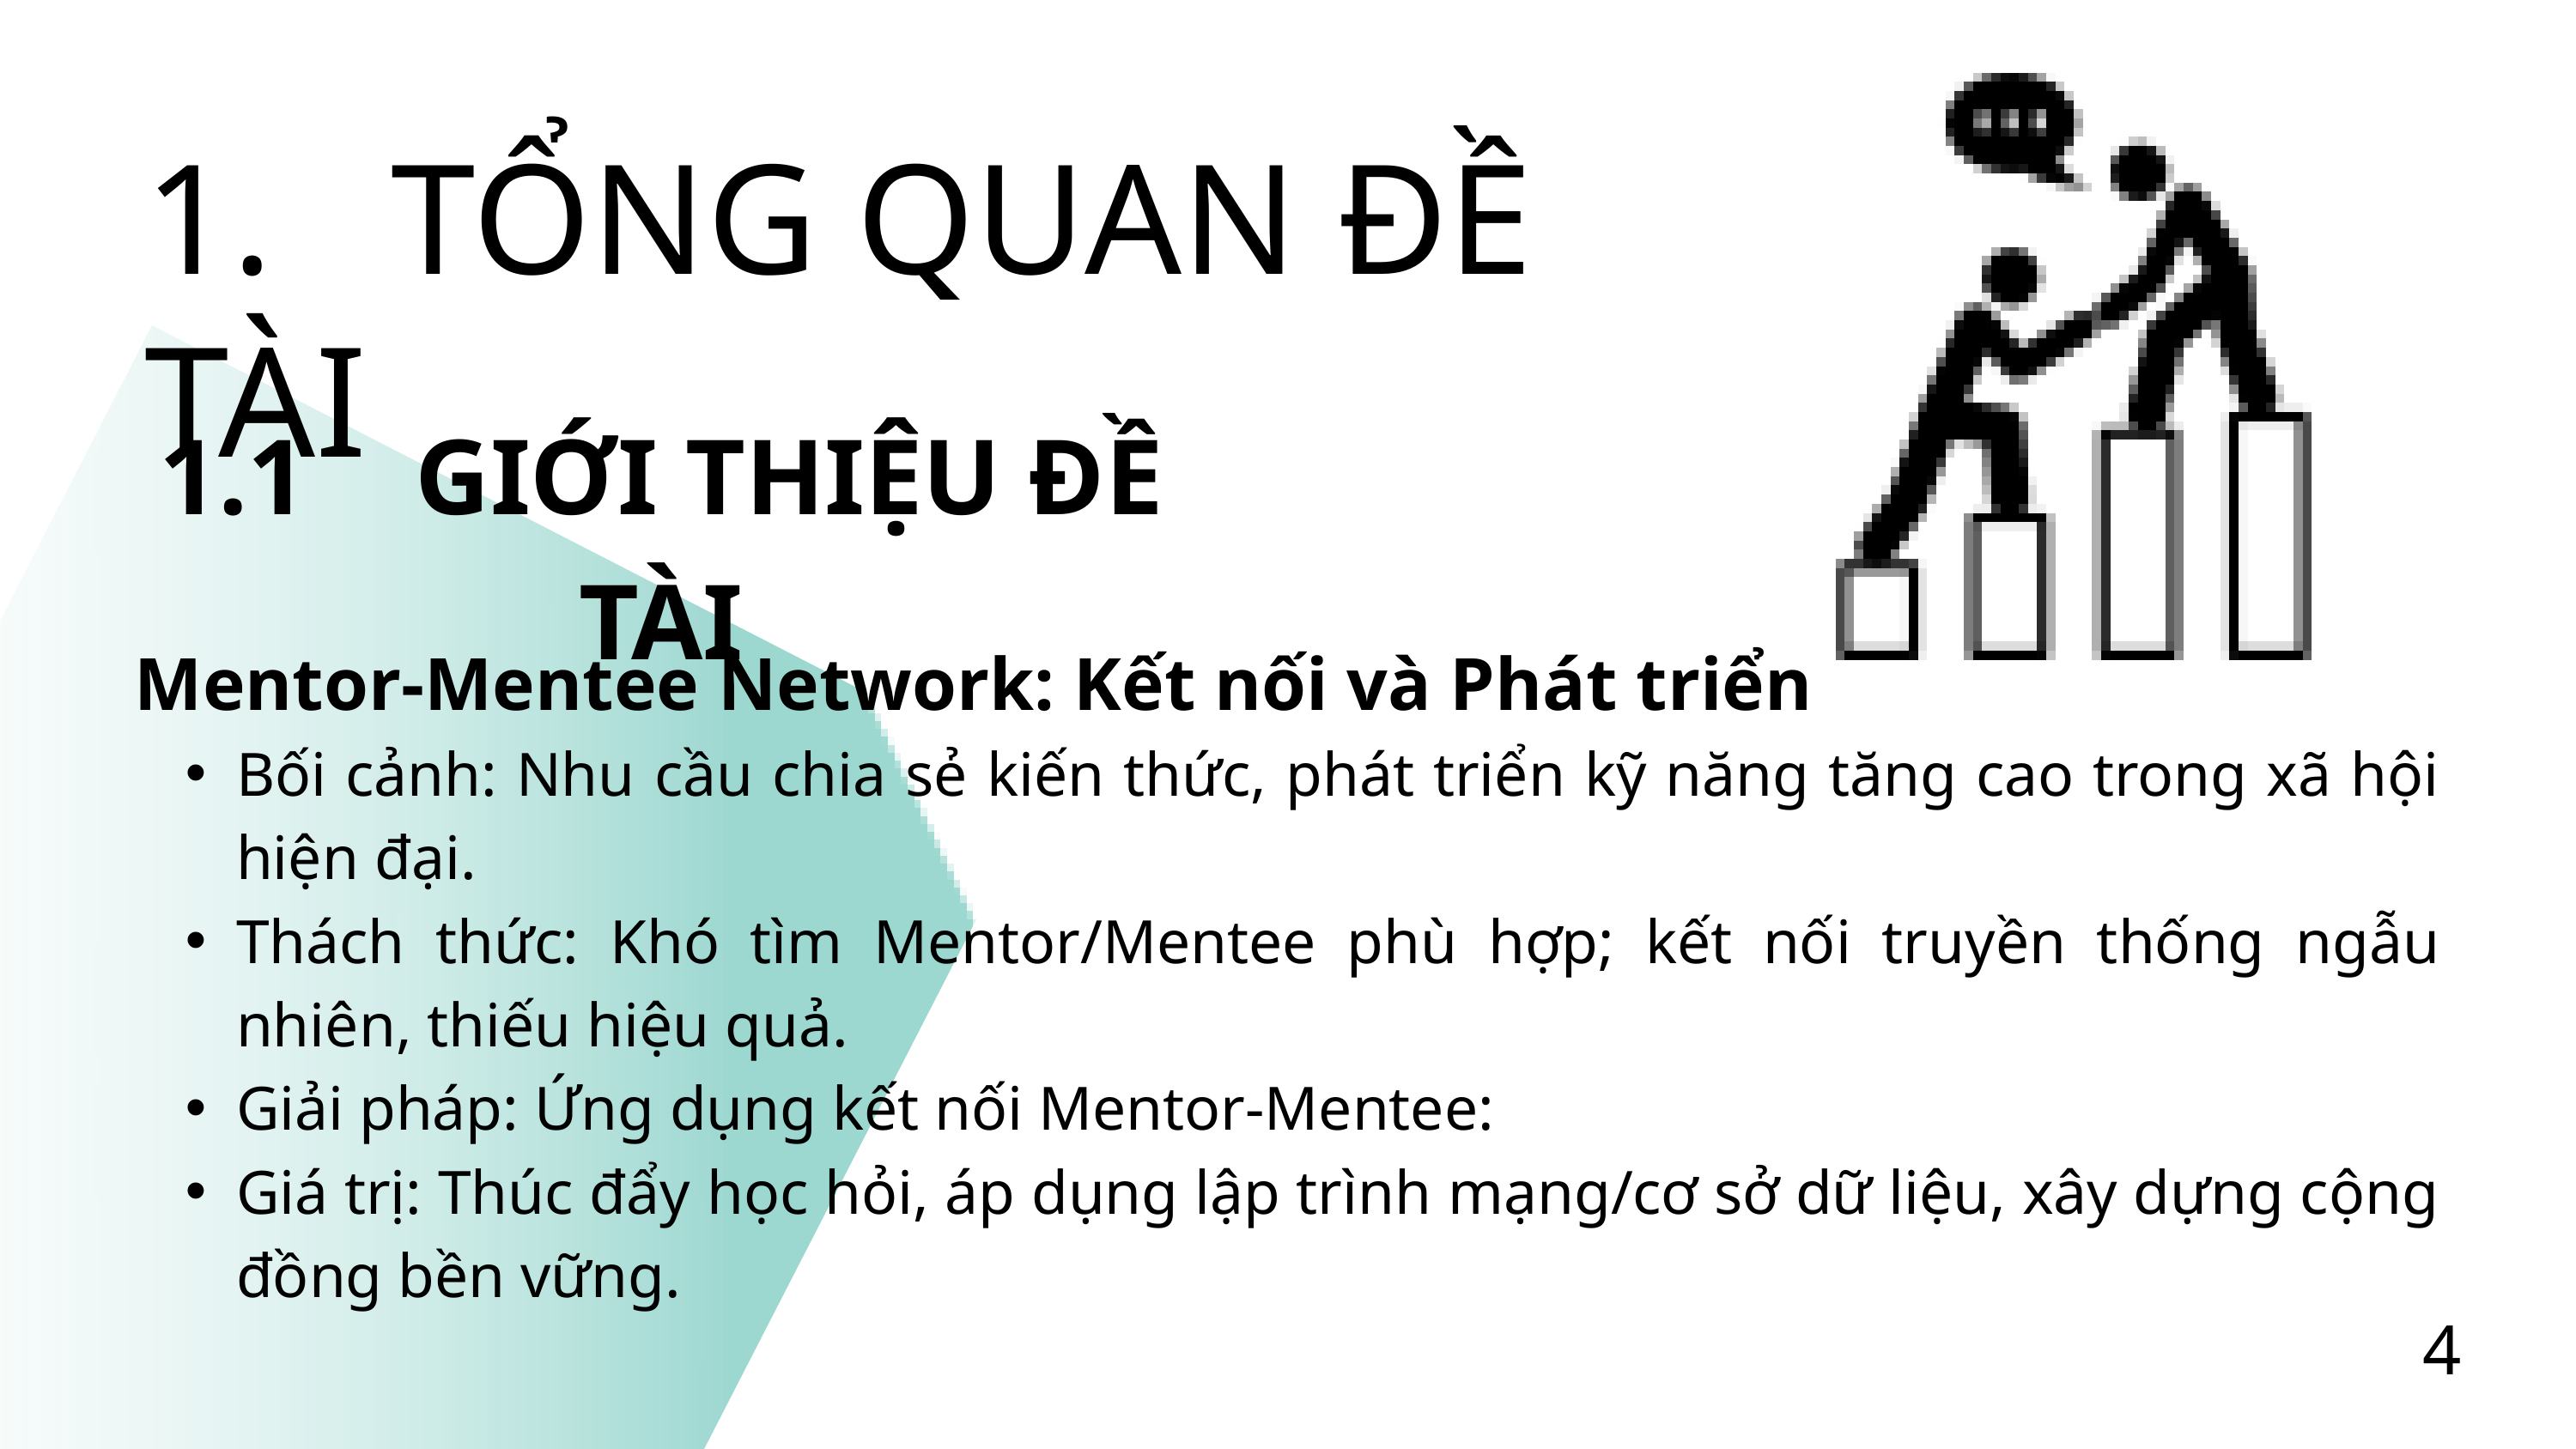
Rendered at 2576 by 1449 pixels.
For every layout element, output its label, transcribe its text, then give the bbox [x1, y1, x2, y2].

text_box Mentor-Mentee Network: Kết nối và Phát triển Bối cảnh: Nhu cầu chia sẻ kiến thức, phát triển kỹ năng tăng cao trong xã hội hiện đại. Thách thức: Khó tìm Mentor/Mentee phù hợp; kết nối truyền thống ngẫu nhiên, thiếu hiệu quả. Giải pháp: Ứng dụng kết nối Mentor-Mentee: Giá trị: Thúc đẩy học hỏi, áp dụng lập trình mạng/cơ sở dữ liệu, xây dựng cộng đồng bền vững. [134, 623, 2442, 1310]
text_box 4 [2422, 1293, 2462, 1388]
text_box [0, 340, 776, 1449]
text_box 1. TỔNG QUAN ĐỀ TÀI [144, 122, 1765, 488]
text_box 1.1 GIỚI THIỆU ĐỀ TÀI [144, 390, 1178, 623]
text_box [1781, 73, 2367, 623]
